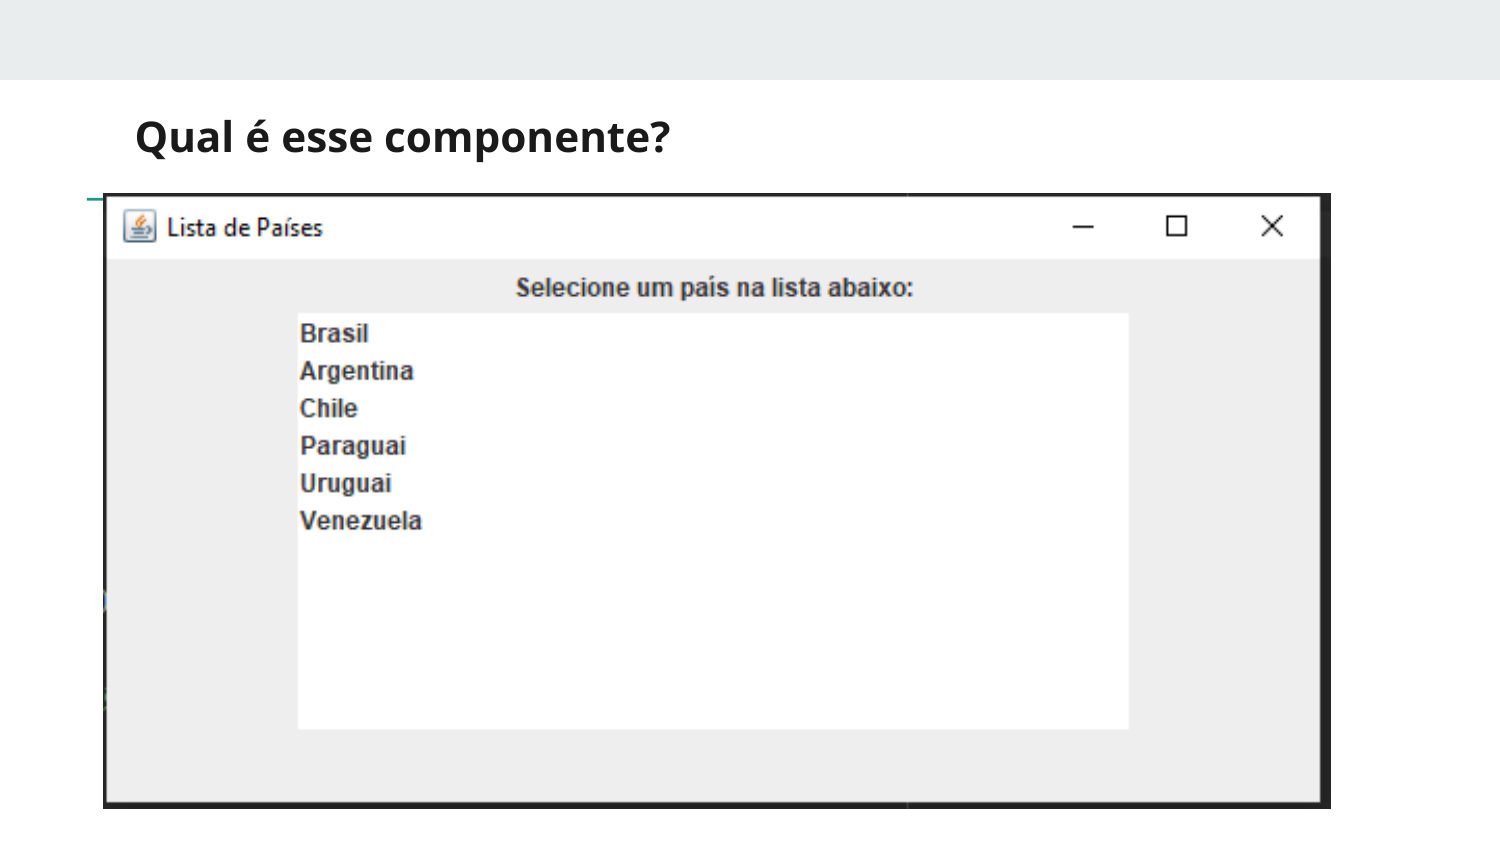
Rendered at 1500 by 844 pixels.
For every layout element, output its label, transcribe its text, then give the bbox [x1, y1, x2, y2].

picture [102, 193, 1331, 809]
title Qual é esse componente? [119, 92, 1381, 181]
